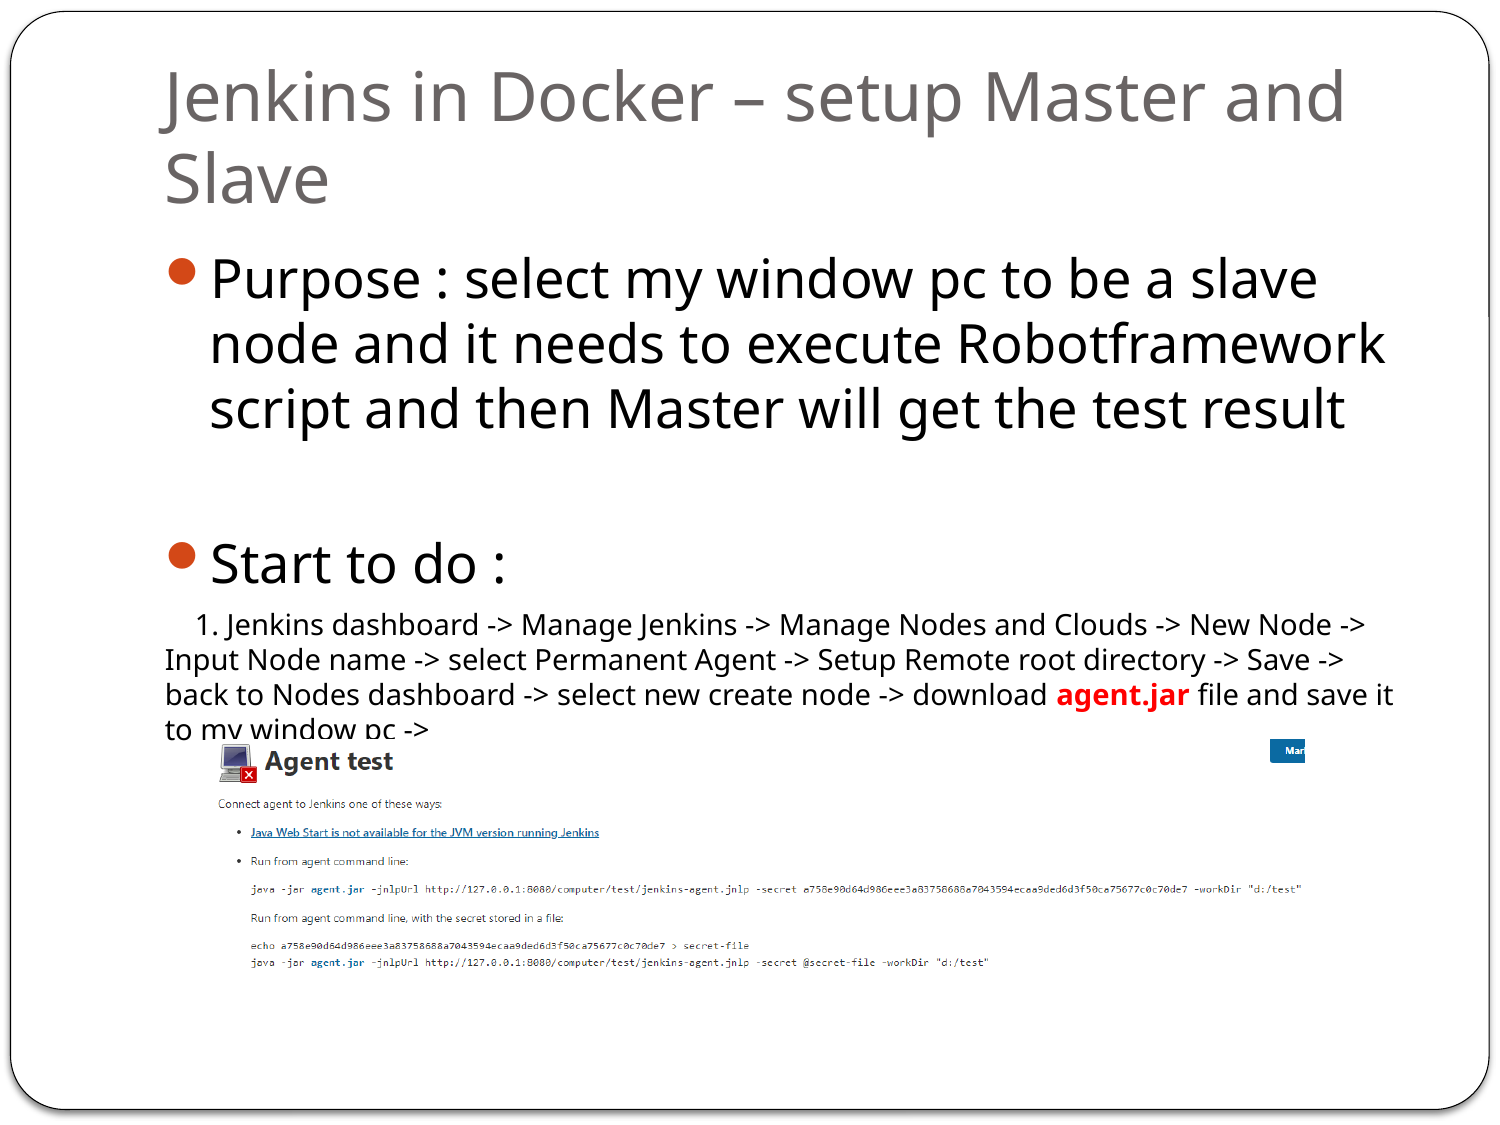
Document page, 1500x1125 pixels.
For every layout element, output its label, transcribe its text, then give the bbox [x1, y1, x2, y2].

title Jenkins in Docker – setup Master and Slave [150, 45, 1425, 233]
picture [206, 739, 1305, 987]
list Purpose : select my window pc to be a slave node and it needs to execute Robotframework script and then Master will get the test result Start to do : 1. Jenkins dashboard -> Manage Jenkins -> Manage Nodes and Clouds -> New Node -> Input Node name -> select Permanent Agent -> Setup Remote root directory -> Save -> back to Nodes dashboard -> select new create node -> download agent.jar file and save it to my window pc -> [150, 237, 1425, 988]
